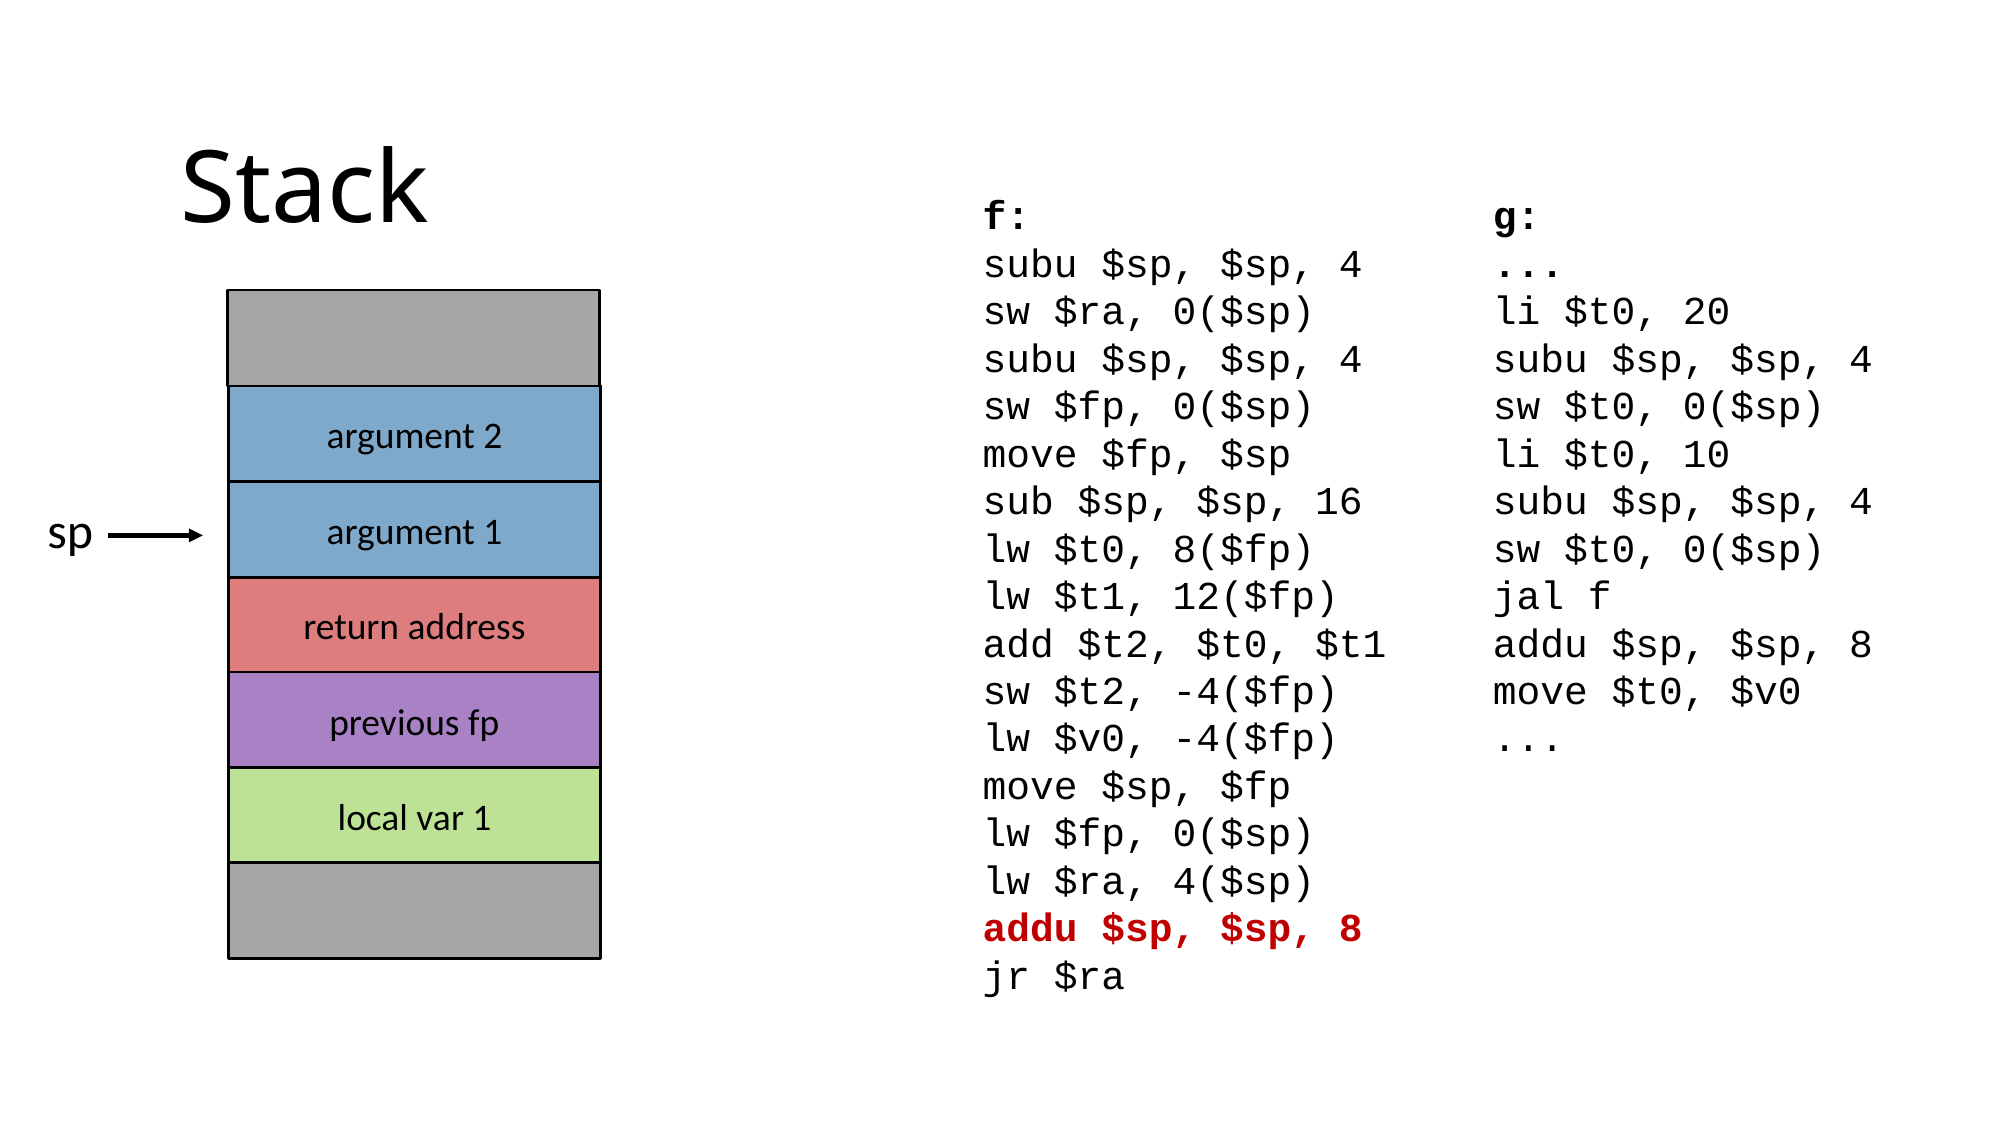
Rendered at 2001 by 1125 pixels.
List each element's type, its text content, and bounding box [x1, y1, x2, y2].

text_box sp [32, 491, 119, 567]
text_box f: subu $sp, $sp, 4 sw $ra, 0($sp) subu $sp, $sp, 4 sw $fp, 0($sp) move $fp, $sp sub $sp, $sp, 16 lw $t0, 8($fp) lw $t1, 12($fp) add $t2, $t0, $t1 sw $t2, -4($fp) lw $v0, -4($fp) move $sp, $fp lw $fp, 0($sp) lw $ra, 4($sp) addu $sp, $sp, 8 jr $ra [967, 182, 1456, 1005]
text_box g: ... li $t0, 20 subu $sp, $sp, 4 sw $t0, 0($sp) li $t0, 10 subu $sp, $sp, 4 sw $t0, 0($sp) jal f addu $sp, $sp, 8 move $t0, $v0 ... [1478, 182, 1966, 768]
text_box Stack [165, 114, 1829, 250]
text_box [227, 289, 602, 959]
